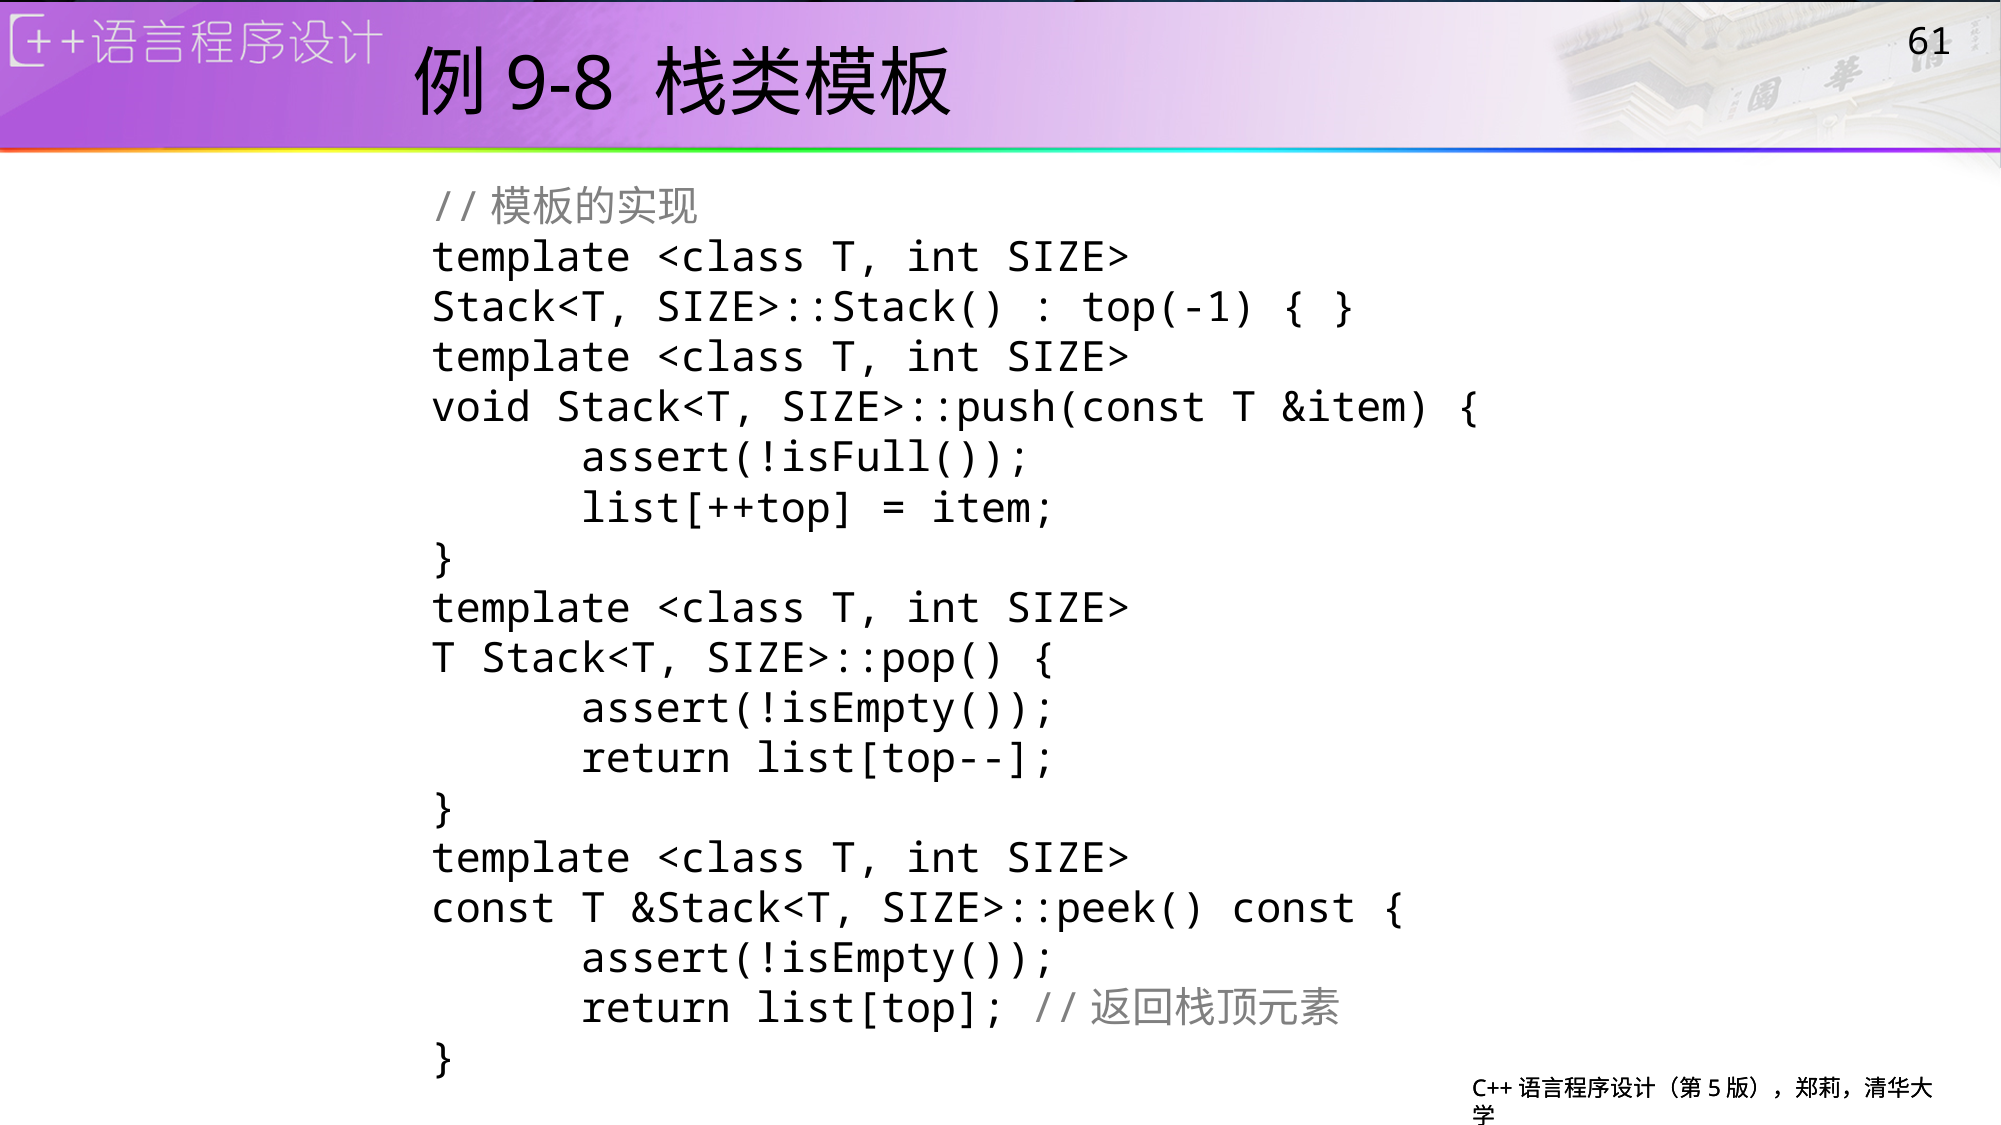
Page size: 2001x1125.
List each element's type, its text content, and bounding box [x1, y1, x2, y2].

title 例9-8 栈类模板 [397, 9, 1901, 149]
picture [0, 0, 2001, 1125]
slide_number 61 [1516, 12, 1967, 73]
list //模板的实现 template <class T, int SIZE> Stack<T, SIZE>::Stack() : top(-1) { } template <class T, int SIZE> void Stack<T, SIZE>::push(const T &item) { assert(!isFull()); list[++top] = item; } template <class T, int SIZE> T Stack<T, SIZE>::pop() { assert(!isEmpty()); return list[top--]; } template <class T, int SIZE> const T &Stack<T, SIZE>::peek() const { assert(!isEmpty()); return list[top]; //返回栈顶元素 } [397, 172, 1901, 1094]
